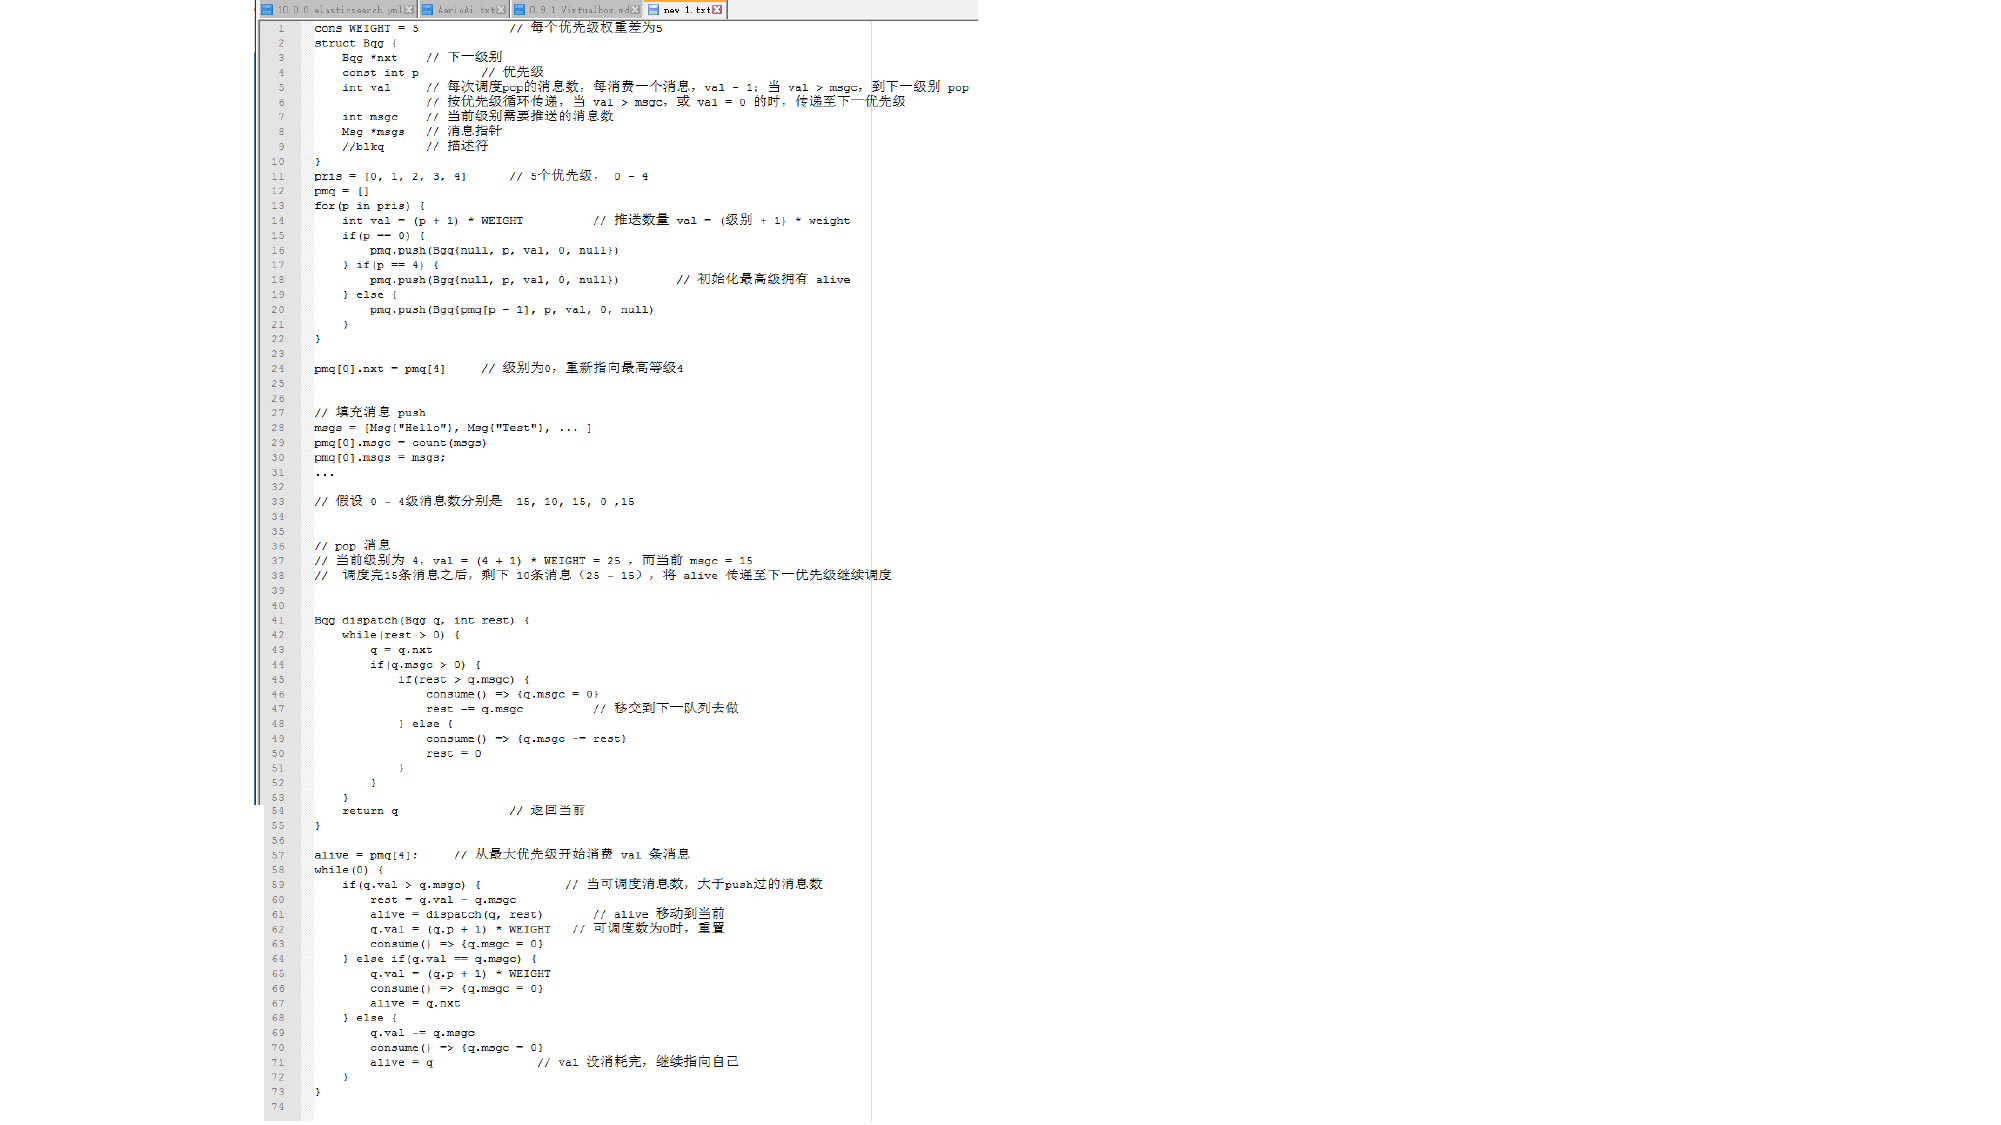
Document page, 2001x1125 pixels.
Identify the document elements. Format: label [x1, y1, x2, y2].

list [254, 0, 978, 1121]
